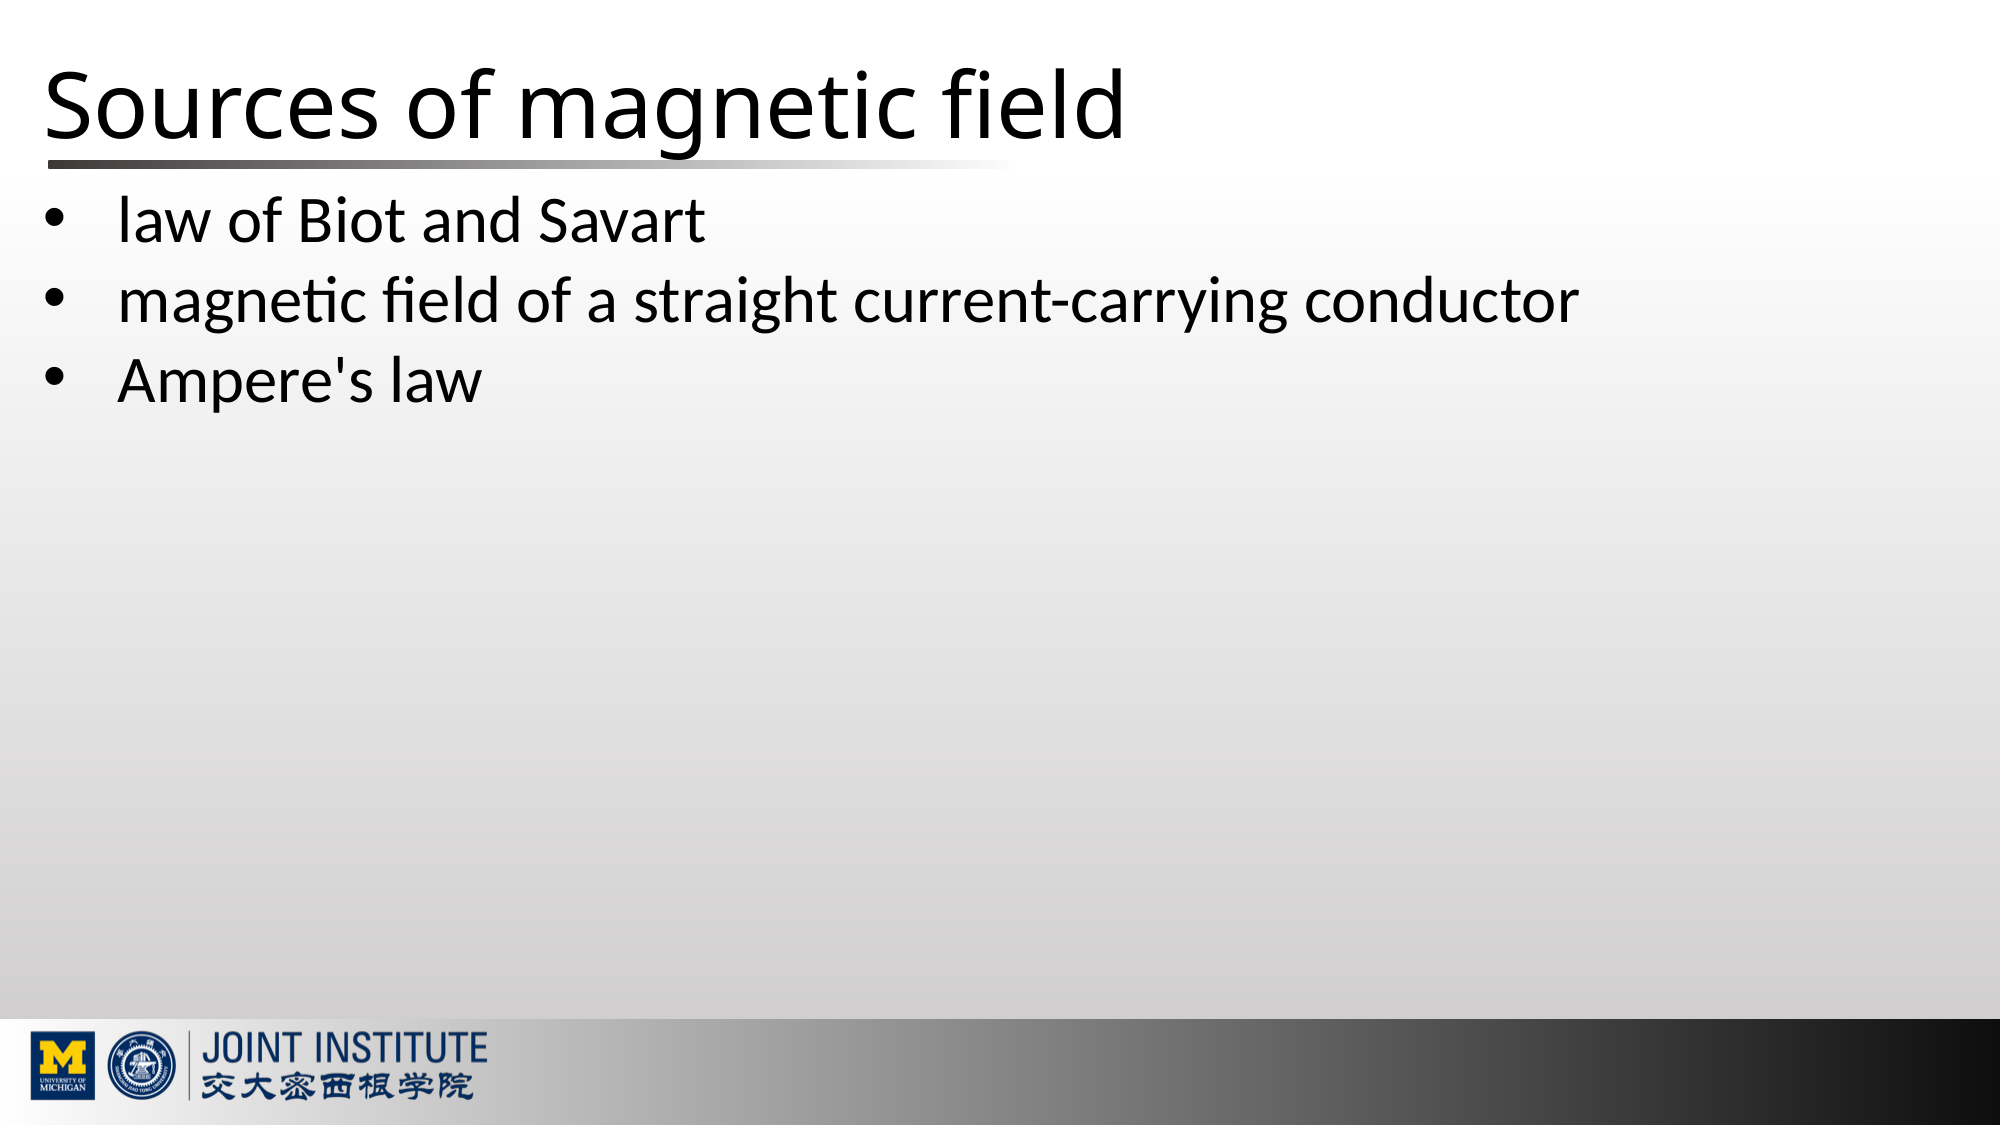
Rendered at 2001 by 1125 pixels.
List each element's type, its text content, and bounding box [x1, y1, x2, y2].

text_box [0, 1020, 2000, 1125]
text_box law of Biot and Savart magnetic field of a straight current-carrying conductor Ampere's law [28, 168, 1978, 424]
title Sources of magnetic field [28, 0, 1754, 168]
text_box [47, 160, 1020, 168]
text_box [0, 168, 2000, 1020]
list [0, 990, 522, 1106]
